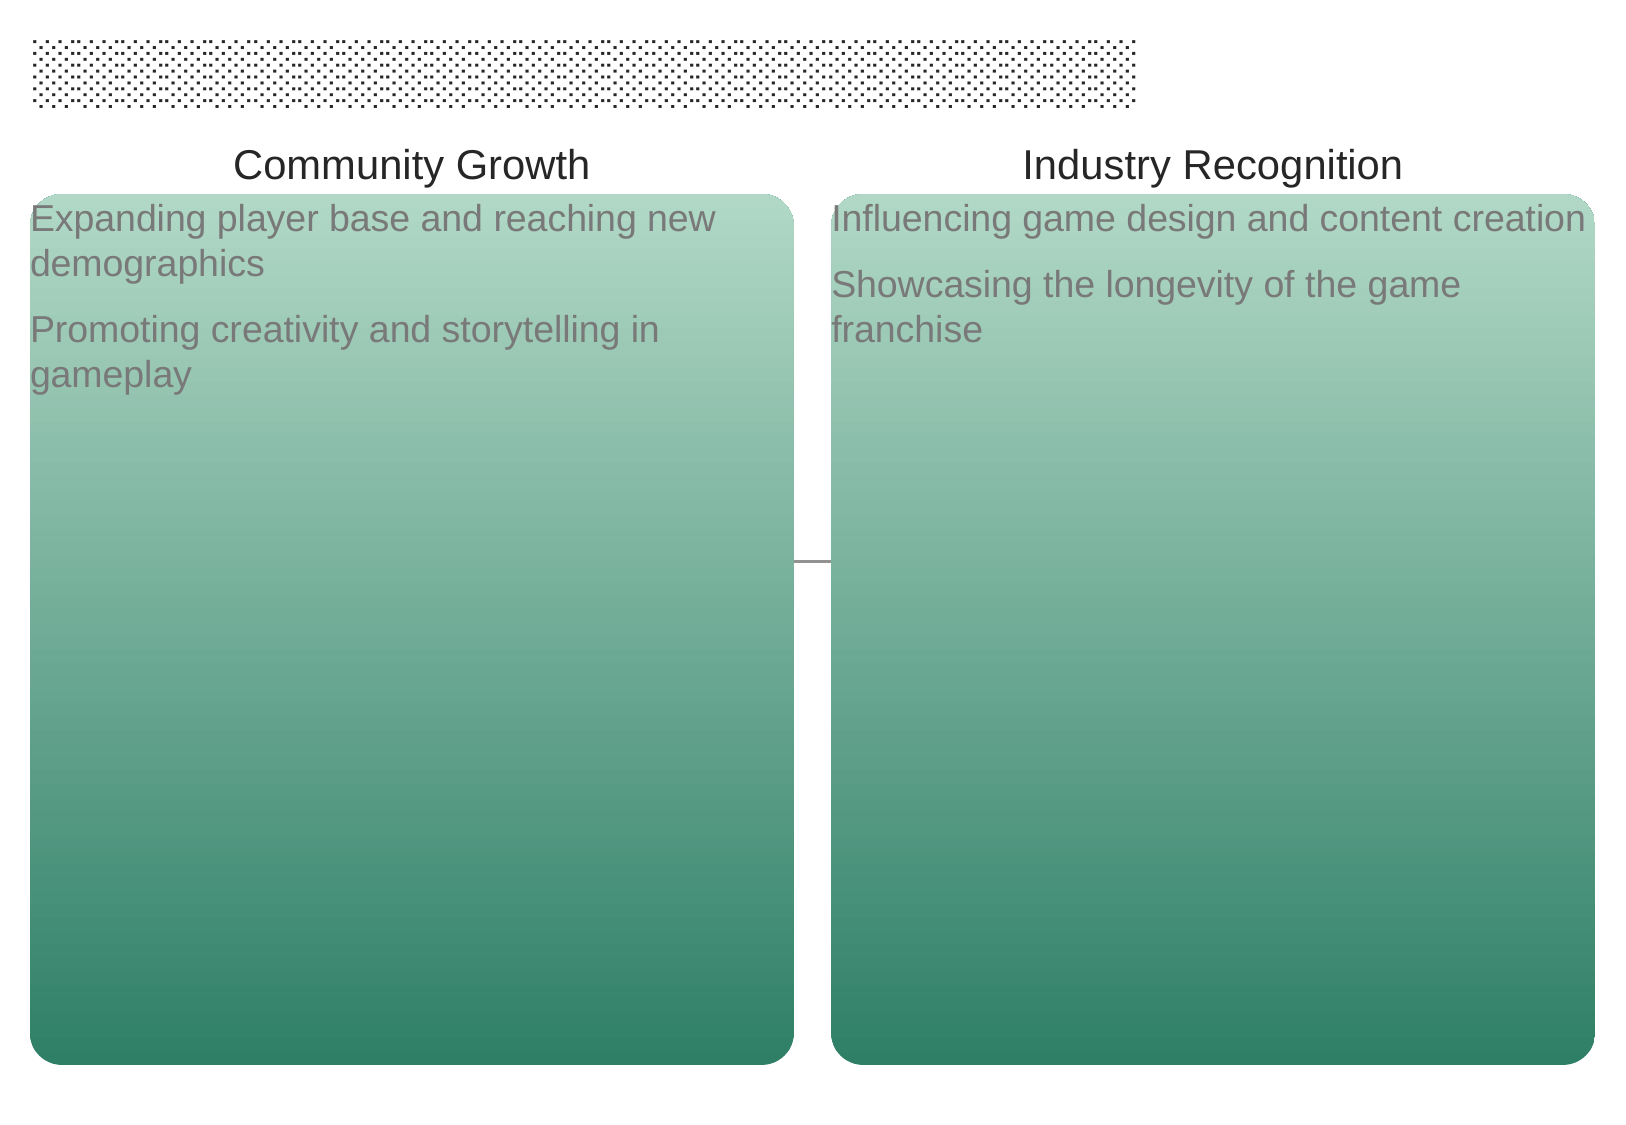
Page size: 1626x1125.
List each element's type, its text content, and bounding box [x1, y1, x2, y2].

title Industry Recognition [830, 136, 1596, 193]
title Community Growth [29, 136, 795, 195]
list Expanding player base and reaching new demographics Promoting creativity and storytelling in gameplay [29, 195, 795, 1066]
title ░░░░░░░░░░░░░░░░░░░░░░░░░ [29, 29, 1596, 93]
list Influencing game design and content creation Showcasing the longevity of the game franchise [830, 193, 1596, 1066]
